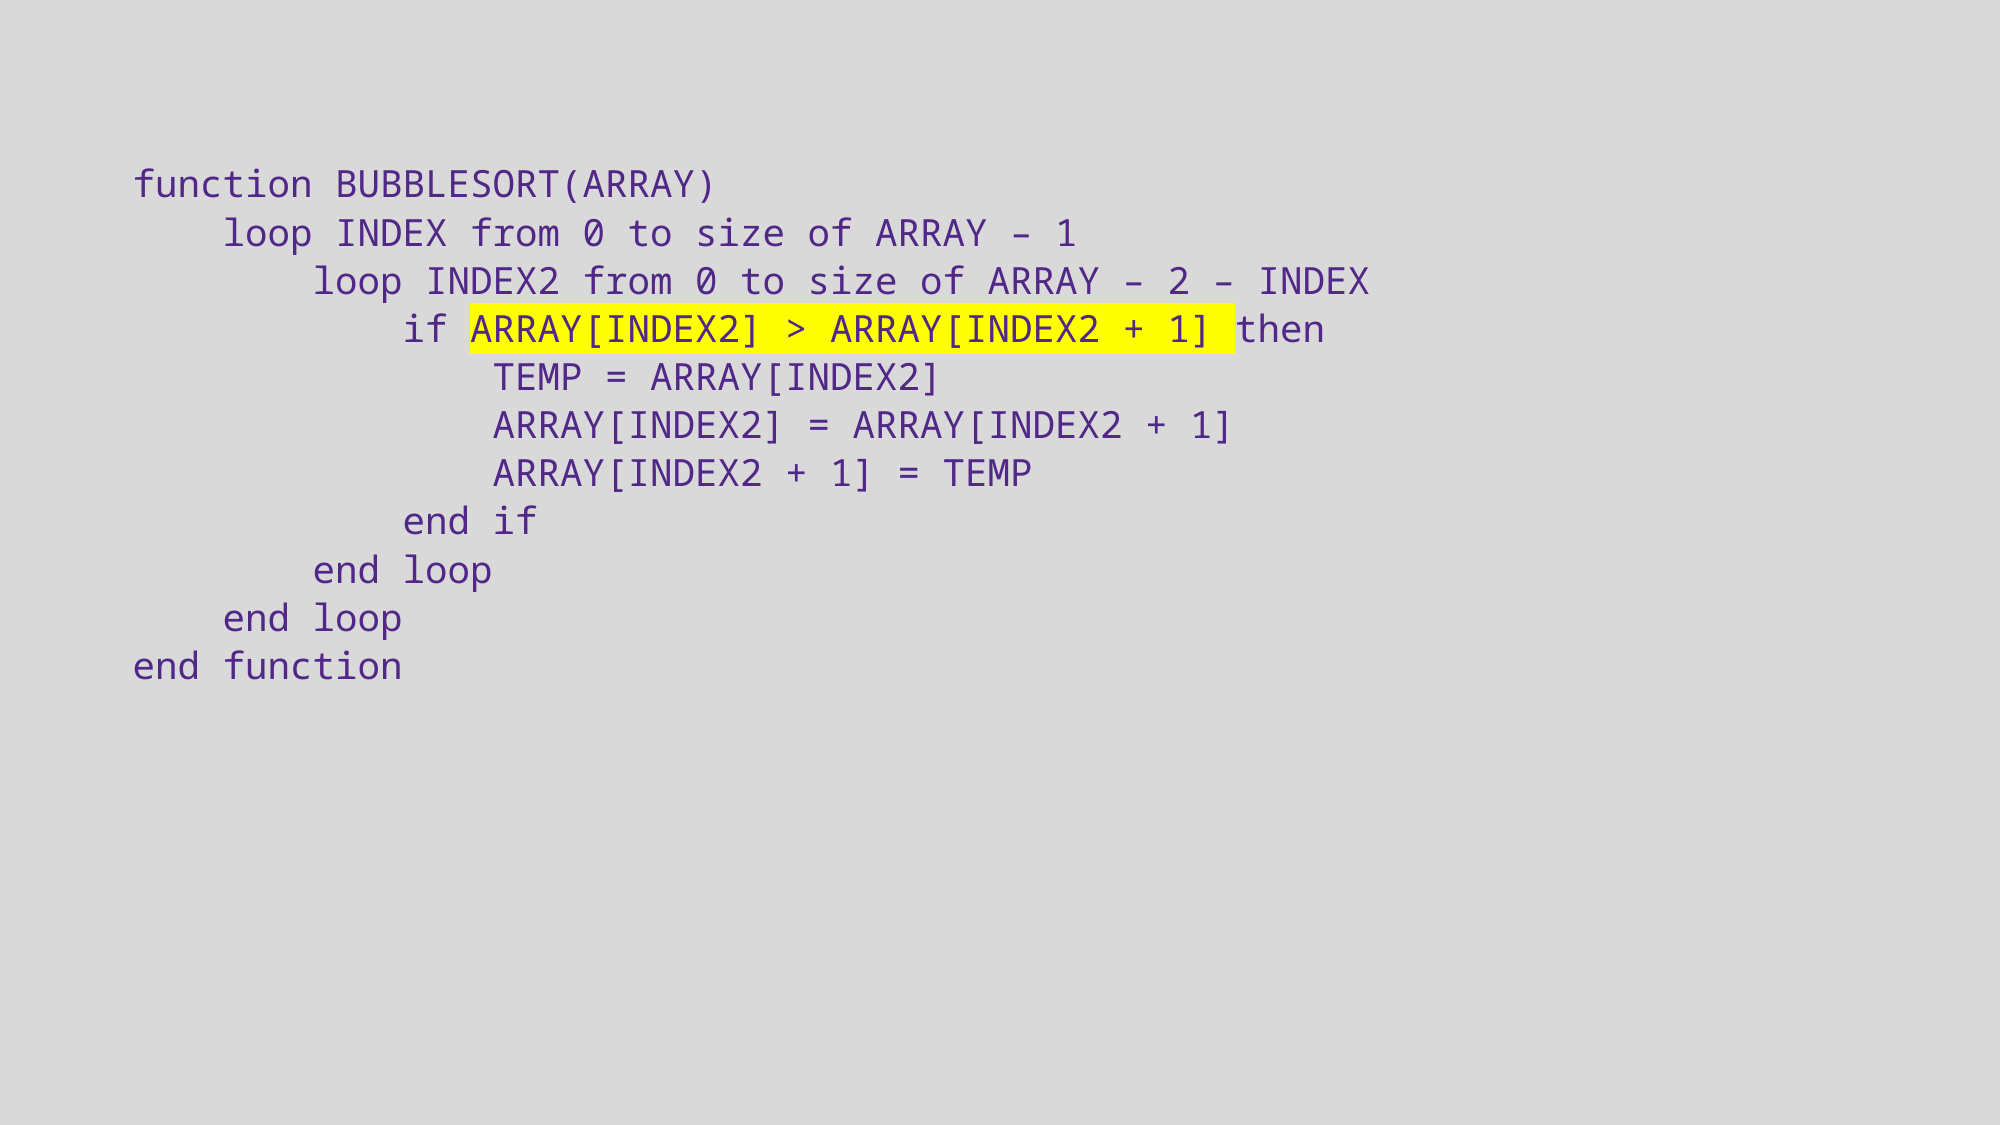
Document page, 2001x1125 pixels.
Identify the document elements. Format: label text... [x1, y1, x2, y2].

text_box function BUBBLESORT(ARRAY) loop INDEX from 0 to size of ARRAY – 1 loop INDEX2 from 0 to size of ARRAY – 2 – INDEX if ARRAY[INDEX2] > ARRAY[INDEX2 + 1] then TEMP = ARRAY[INDEX2] ARRAY[INDEX2] = ARRAY[INDEX2 + 1] ARRAY[INDEX2 + 1] = TEMP end if end loop end loop end function [42, 149, 2000, 695]
